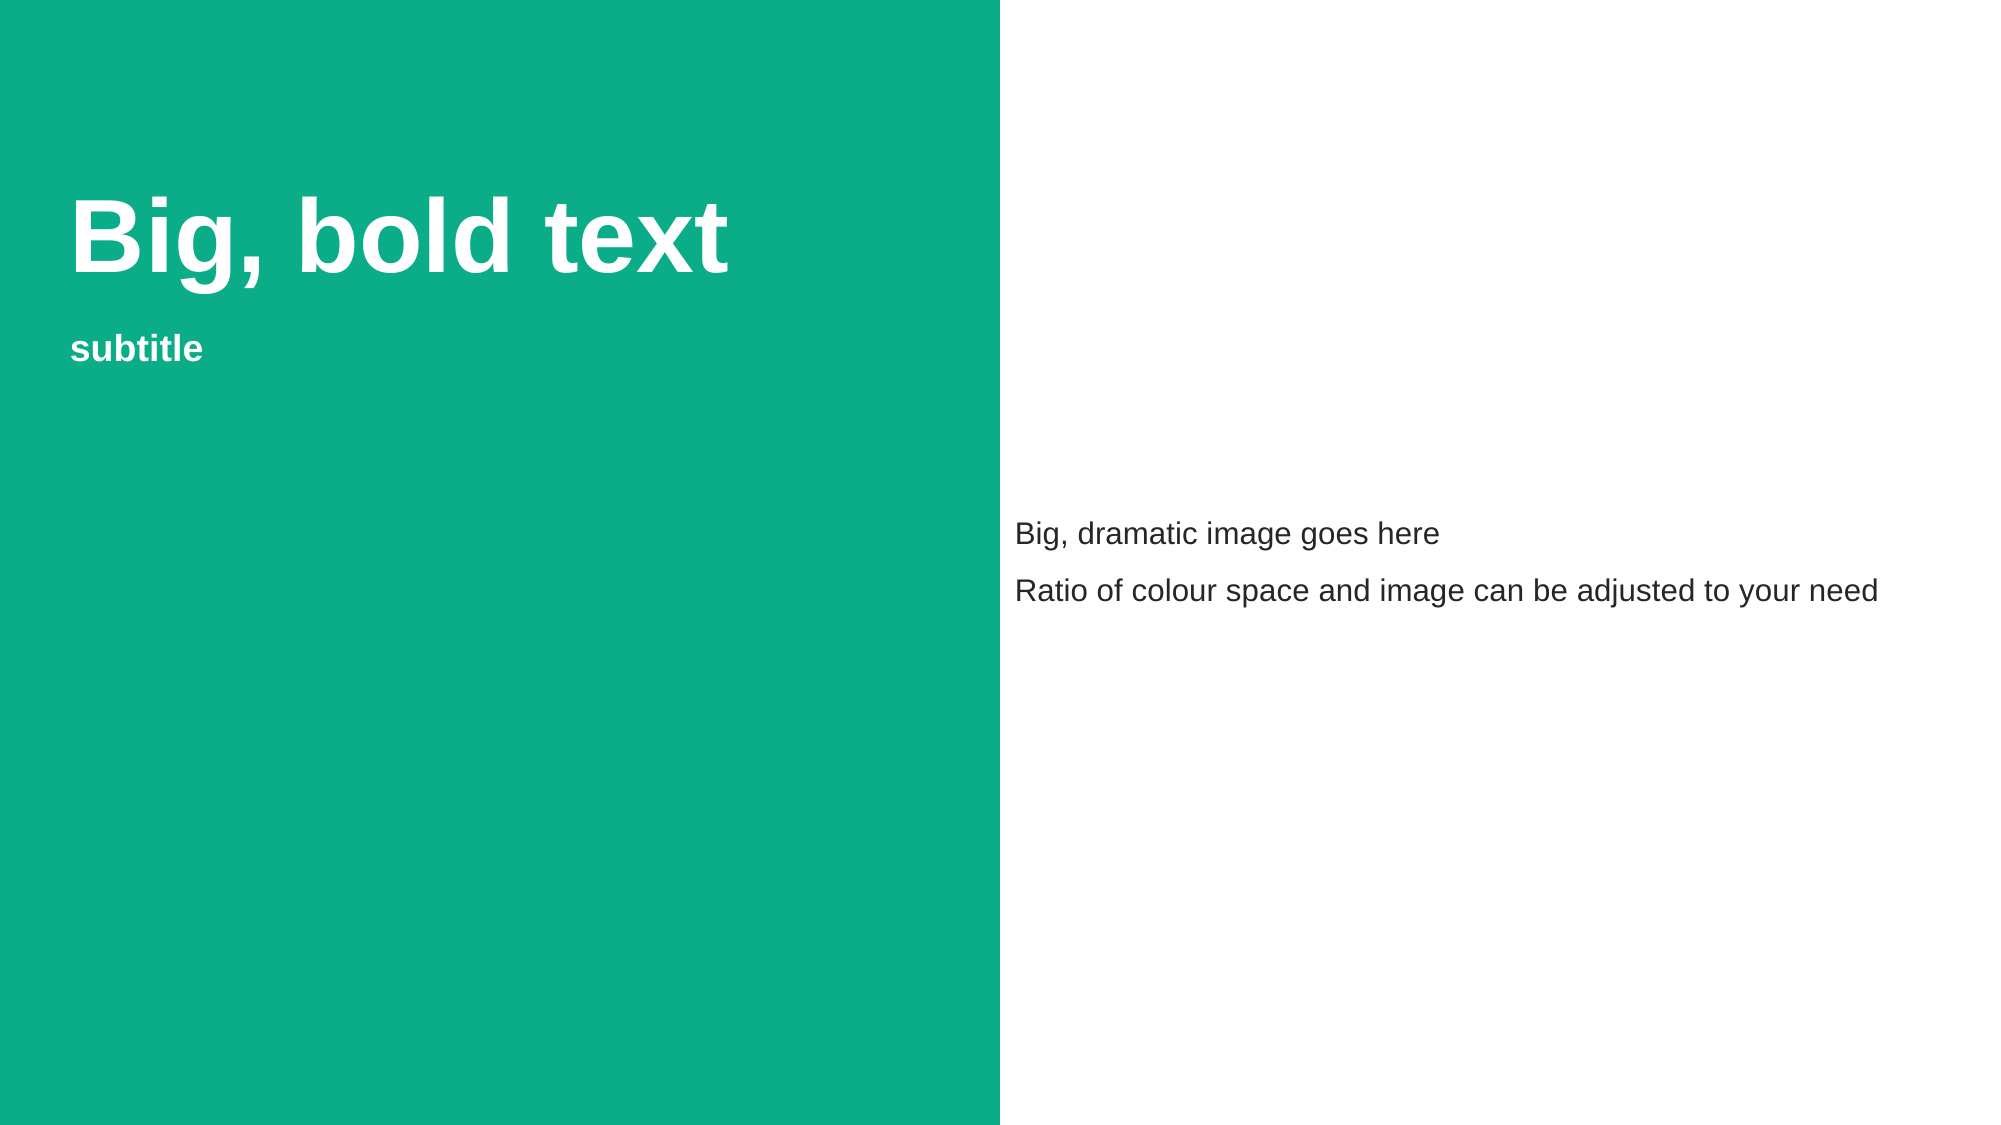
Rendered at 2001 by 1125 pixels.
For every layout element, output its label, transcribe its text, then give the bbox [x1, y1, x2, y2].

list Big, dramatic image goes here Ratio of colour space and image can be adjusted to your need [999, 0, 2000, 1125]
subtitle subtitle [55, 302, 918, 391]
title Big, bold text [55, 184, 918, 277]
